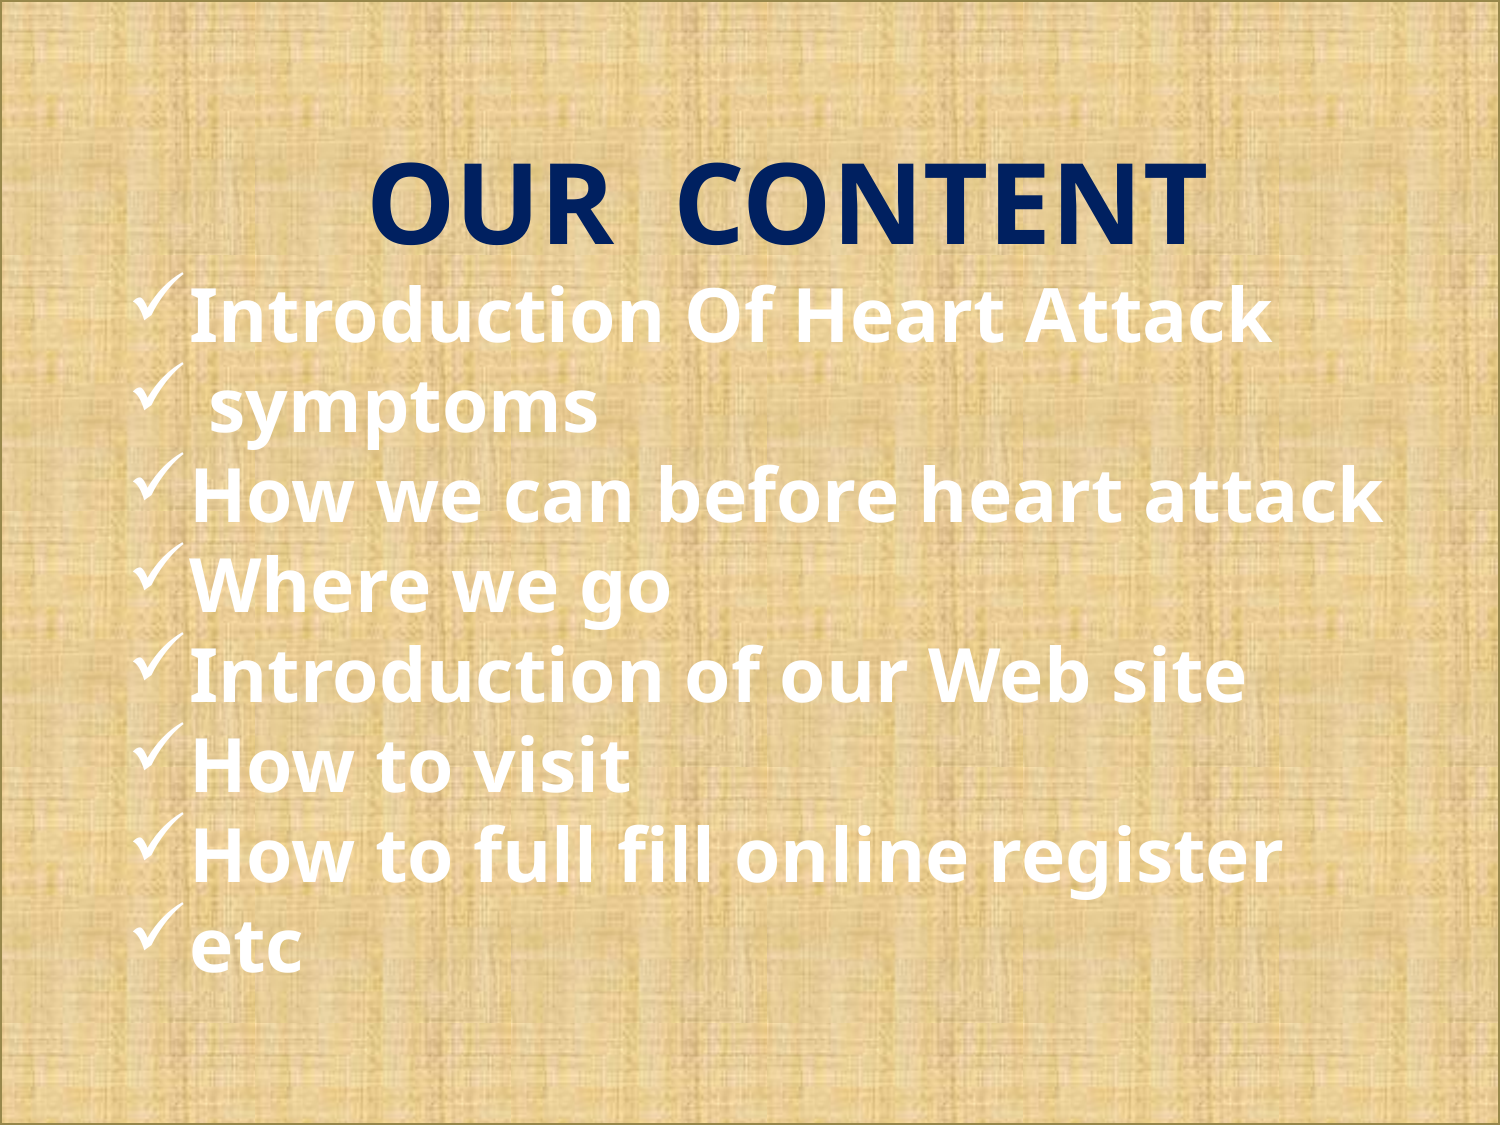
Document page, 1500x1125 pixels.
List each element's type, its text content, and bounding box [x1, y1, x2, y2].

text_box [0, 0, 1500, 1125]
text_box OUR CONTENT Introduction Of Heart Attack symptoms How we can before heart attack Where we go Introduction of our Web site How to visit How to full fill online register etc [112, 124, 1463, 1085]
